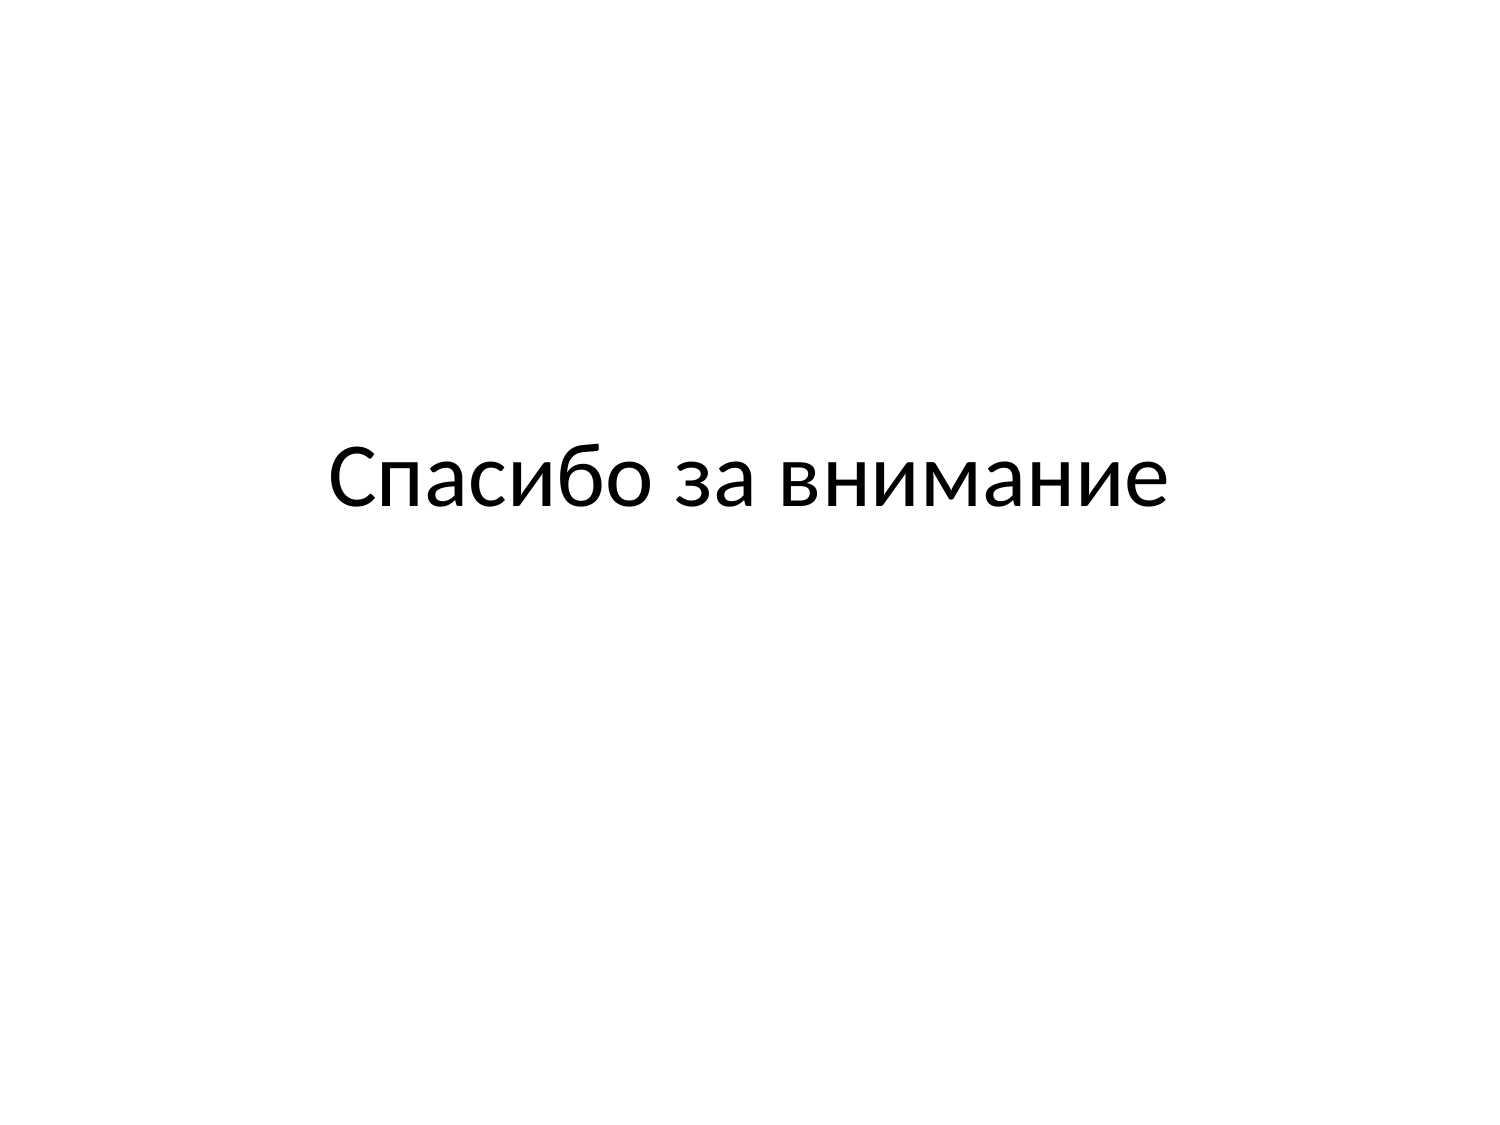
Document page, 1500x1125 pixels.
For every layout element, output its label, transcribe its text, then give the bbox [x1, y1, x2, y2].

title Спасибо за внимание [112, 349, 1388, 591]
